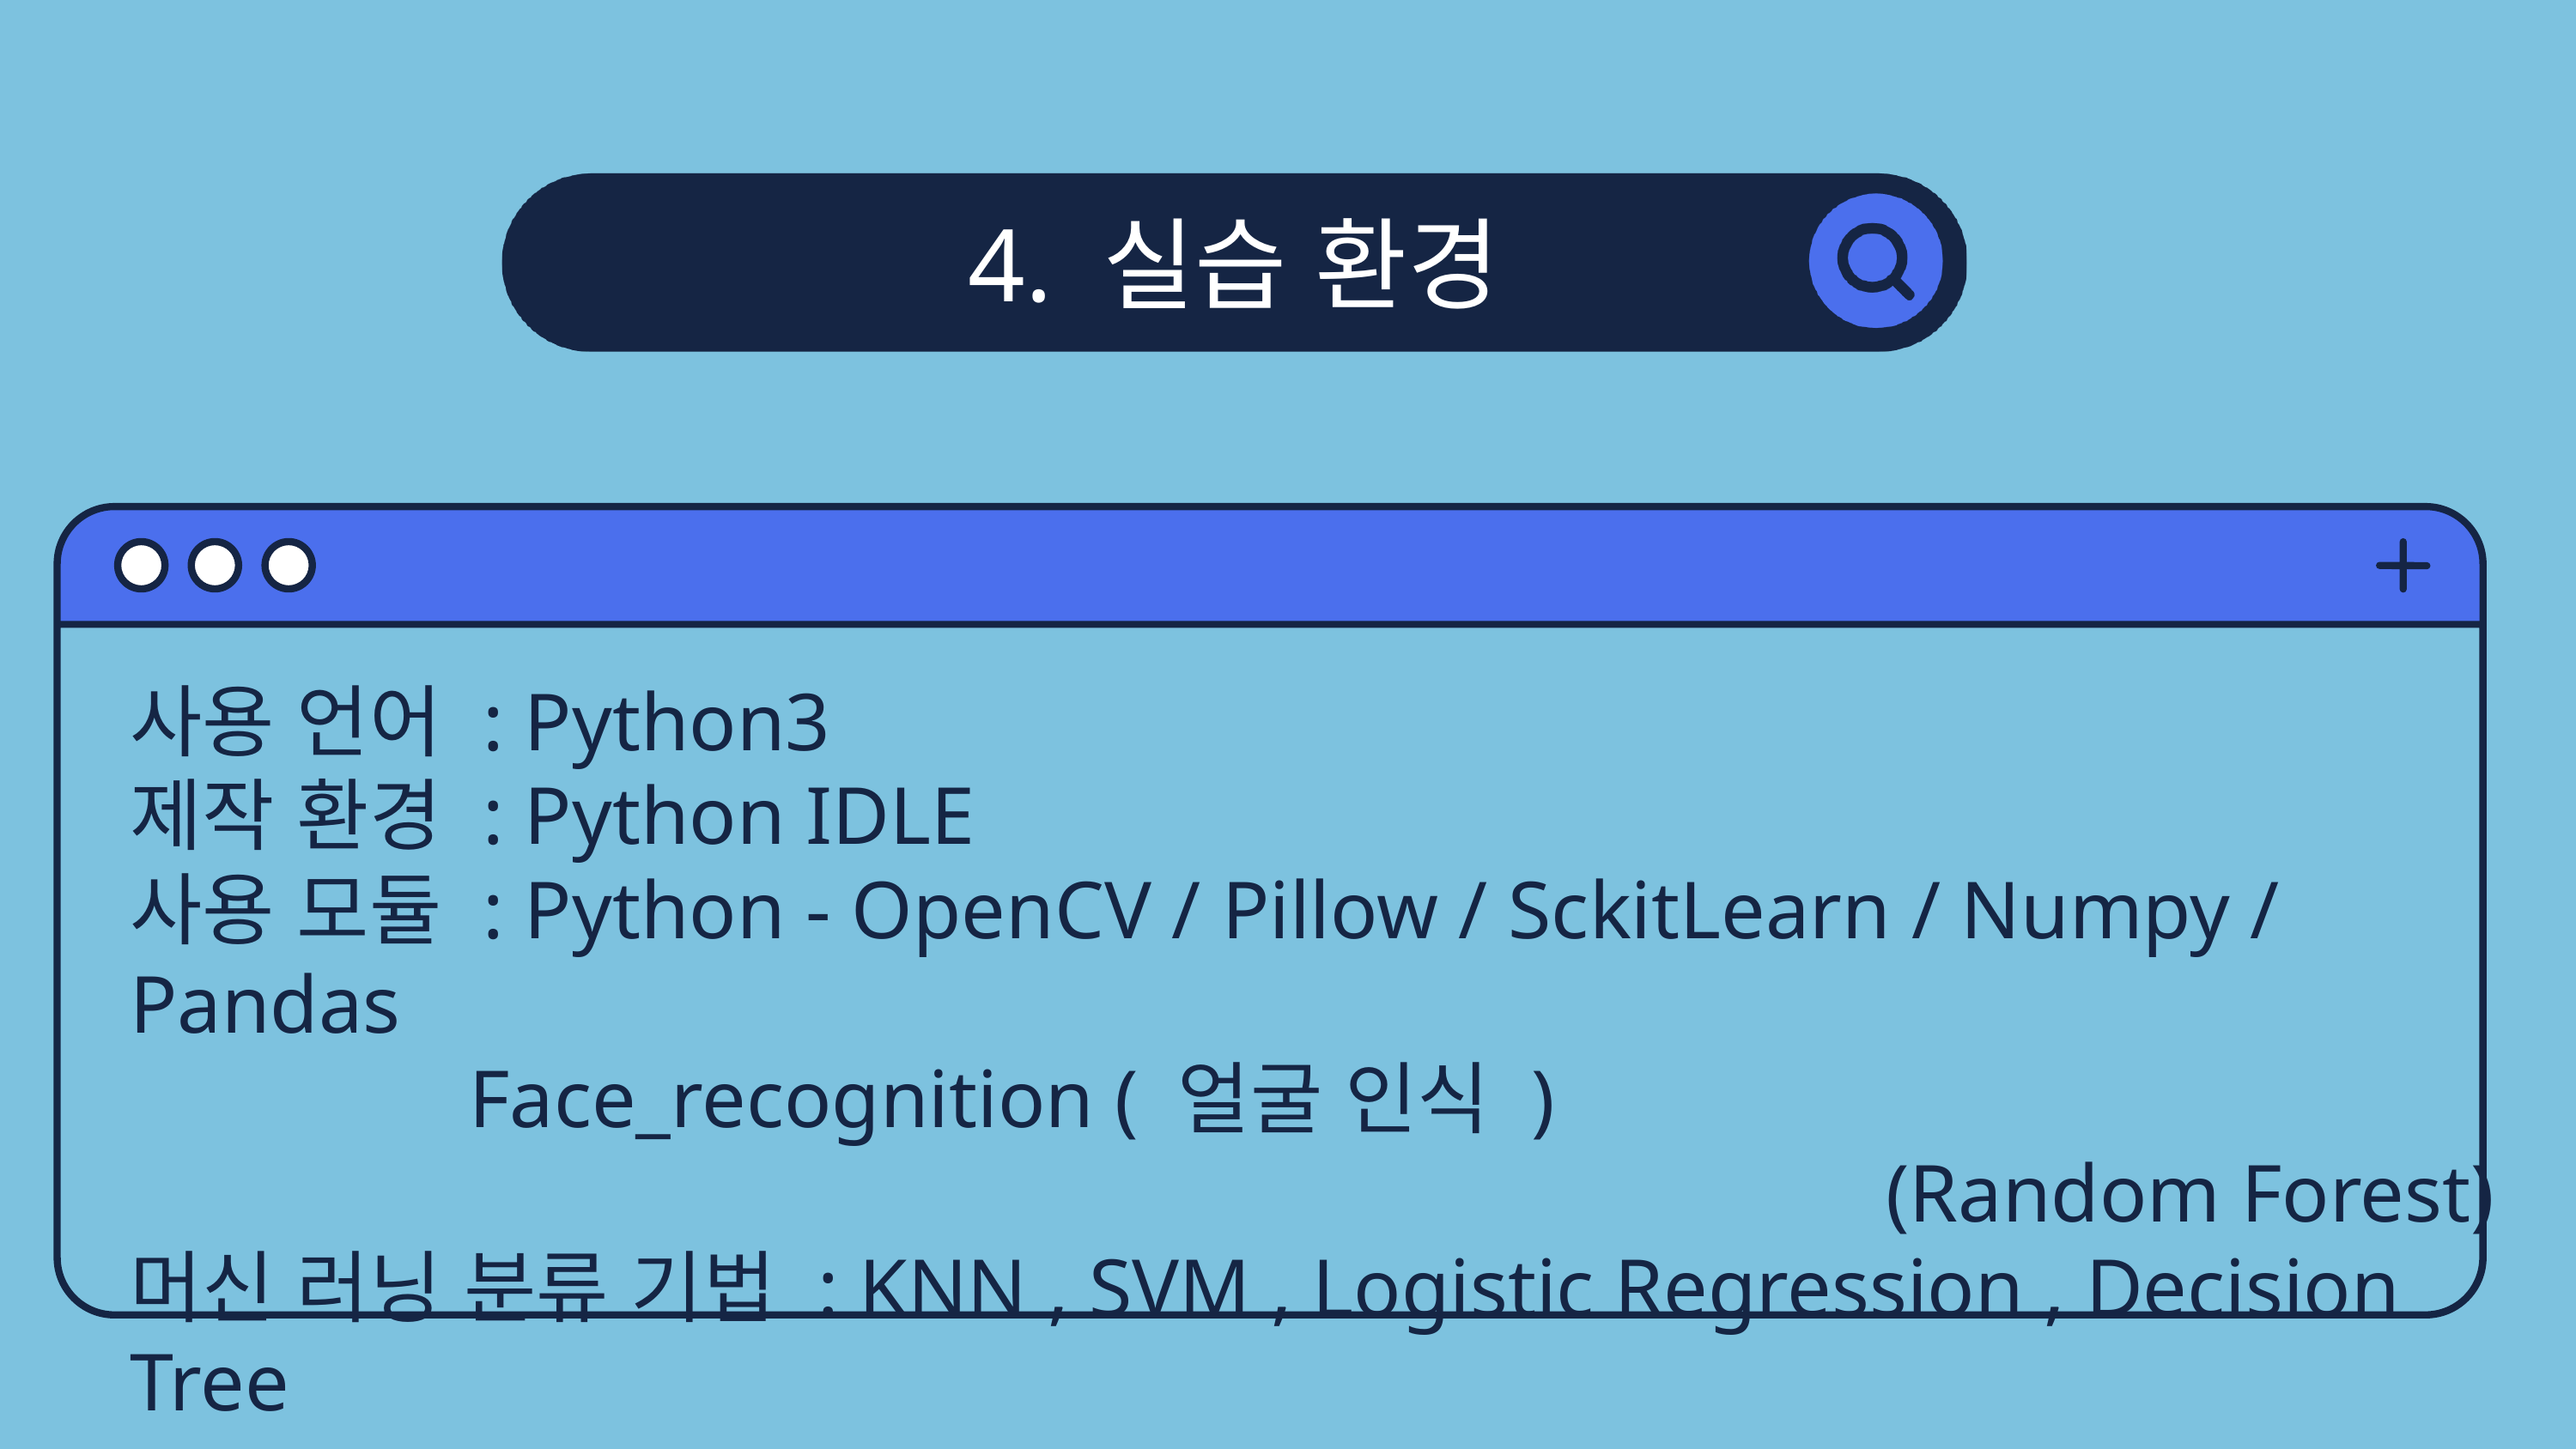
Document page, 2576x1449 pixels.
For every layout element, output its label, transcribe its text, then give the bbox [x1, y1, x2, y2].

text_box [53, 502, 2488, 1319]
text_box 사용 언어 : Python3 제작 환경 : Python IDLE 사용 모듈 : Python - OpenCV / Pillow / SckitLearn / Numpy / Pandas Face_recognition ( 얼굴 인식 ) (Random Forest) 머신 러닝 분류 기법 : KNN , SVM , Logistic Regression , Decision Tree [117, 665, 2523, 1434]
text_box [501, 173, 1967, 352]
text_box 4. 실습 환경 [676, 201, 1793, 323]
